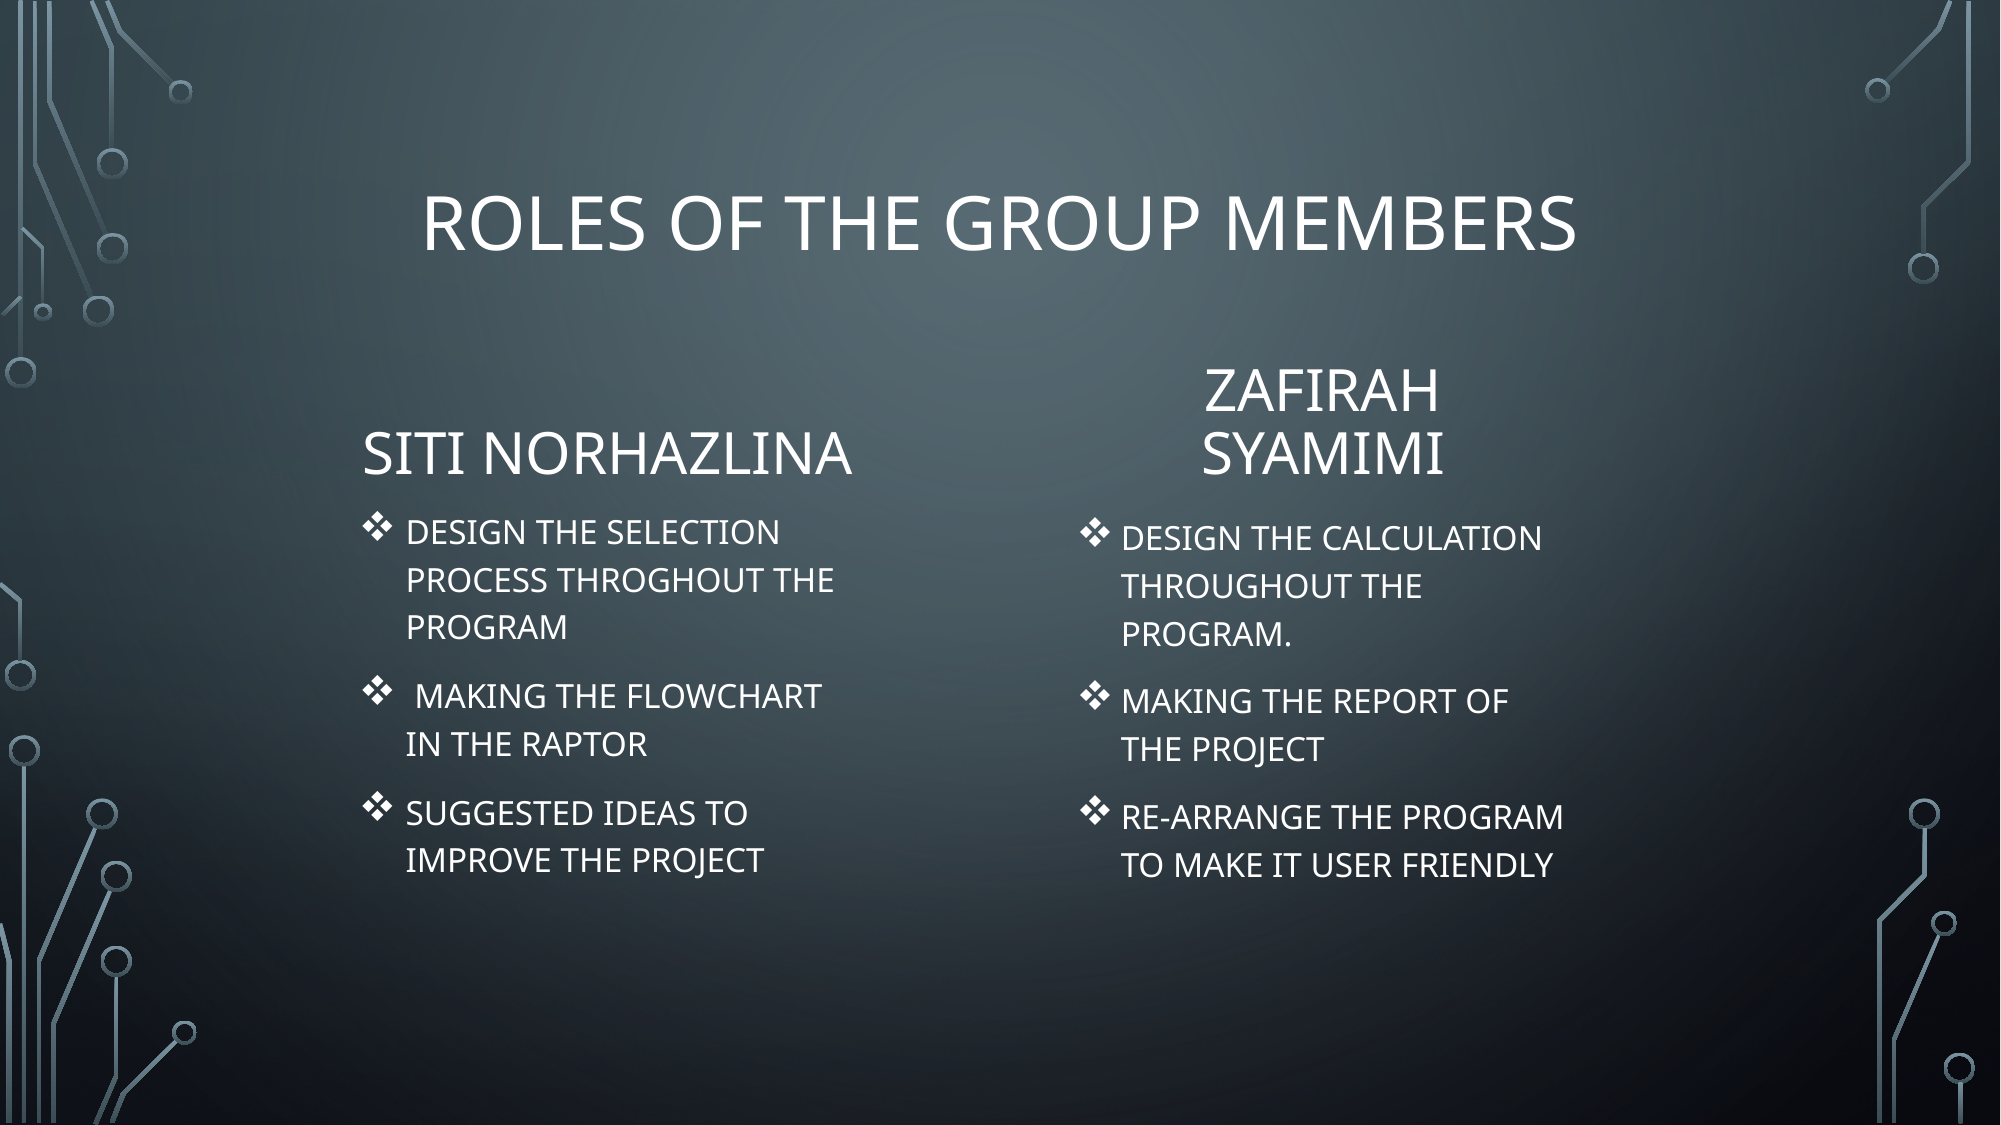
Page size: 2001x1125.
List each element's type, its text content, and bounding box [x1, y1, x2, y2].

list DESIGN THE CALCULATION THROUGHOUT THE PROGRAM. MAKING THE REPORT OF THE PROJECT RE-ARRANGE THE PROGRAM TO MAKE IT USER FRIENDLY [1061, 501, 1586, 901]
list Zafirah syamimi [1061, 382, 1585, 495]
list DESIGN THE SELECTION PROCESS THROGHOUT THE PROGRAM MAKING THE FLOWCHART IN THE RAPTOR SUGGESTED IDEAS TO IMPROVE THE PROJECT [343, 495, 871, 895]
title Roles of the group members [187, 69, 1813, 383]
list Siti norhazlina [345, 382, 871, 495]
